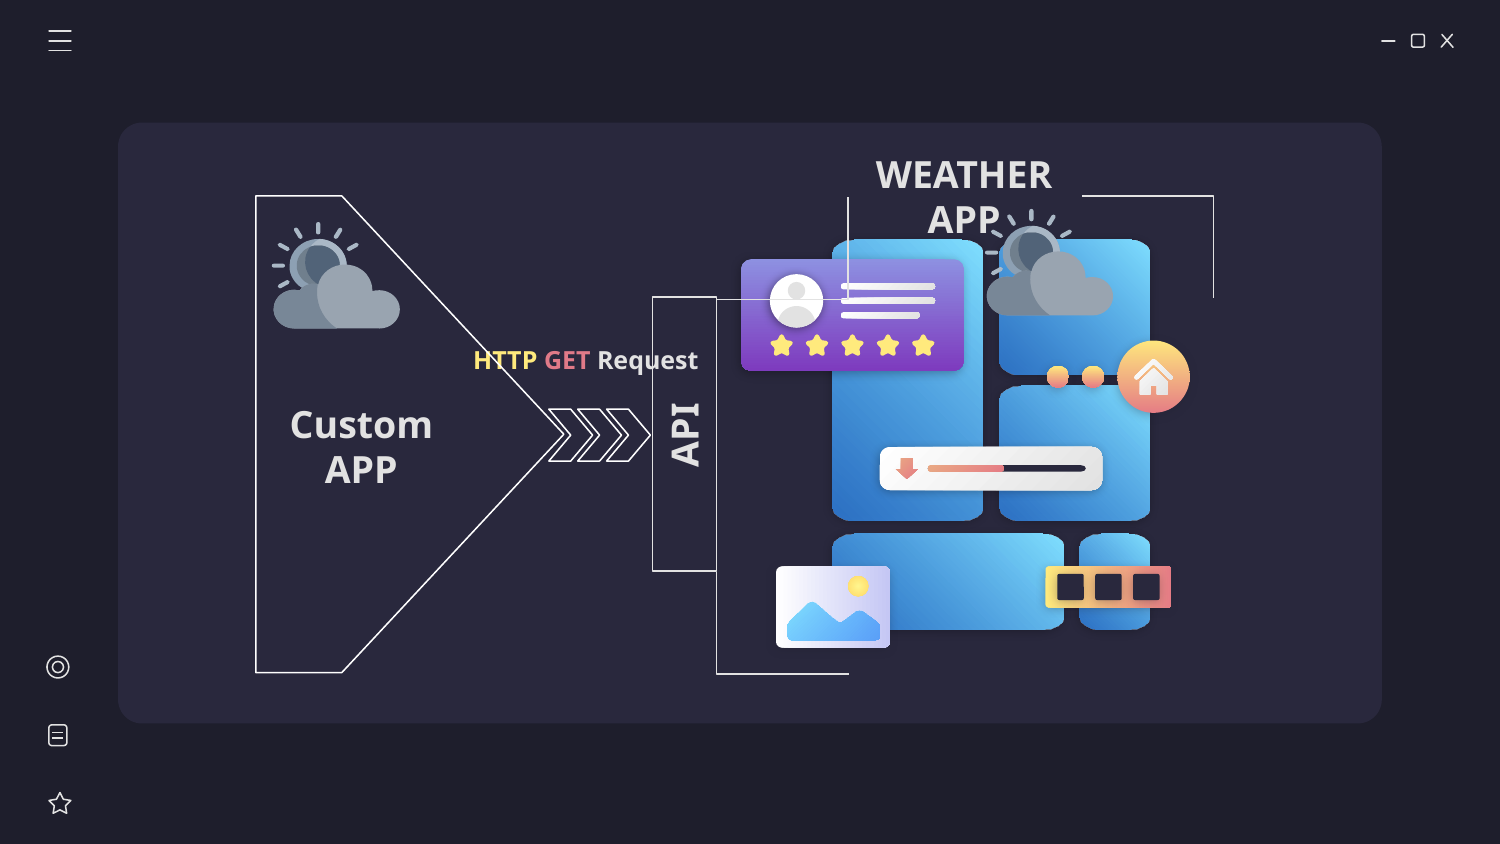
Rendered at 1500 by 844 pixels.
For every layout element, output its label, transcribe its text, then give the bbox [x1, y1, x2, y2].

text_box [730, 181, 834, 315]
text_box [716, 571, 849, 675]
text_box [769, 333, 936, 357]
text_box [832, 239, 1150, 630]
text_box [655, 296, 717, 572]
text_box [1155, 340, 1190, 413]
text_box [775, 566, 891, 648]
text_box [983, 208, 1114, 316]
text_box [46, 27, 74, 32]
text_box [1155, 369, 1168, 395]
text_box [46, 655, 72, 814]
text_box [741, 322, 827, 371]
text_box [1045, 566, 1172, 608]
text_box [1155, 359, 1173, 380]
text_box WEATHER APP [821, 172, 1107, 220]
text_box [48, 30, 72, 51]
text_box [255, 195, 651, 673]
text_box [1081, 195, 1214, 299]
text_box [879, 446, 1103, 491]
text_box [780, 322, 813, 328]
